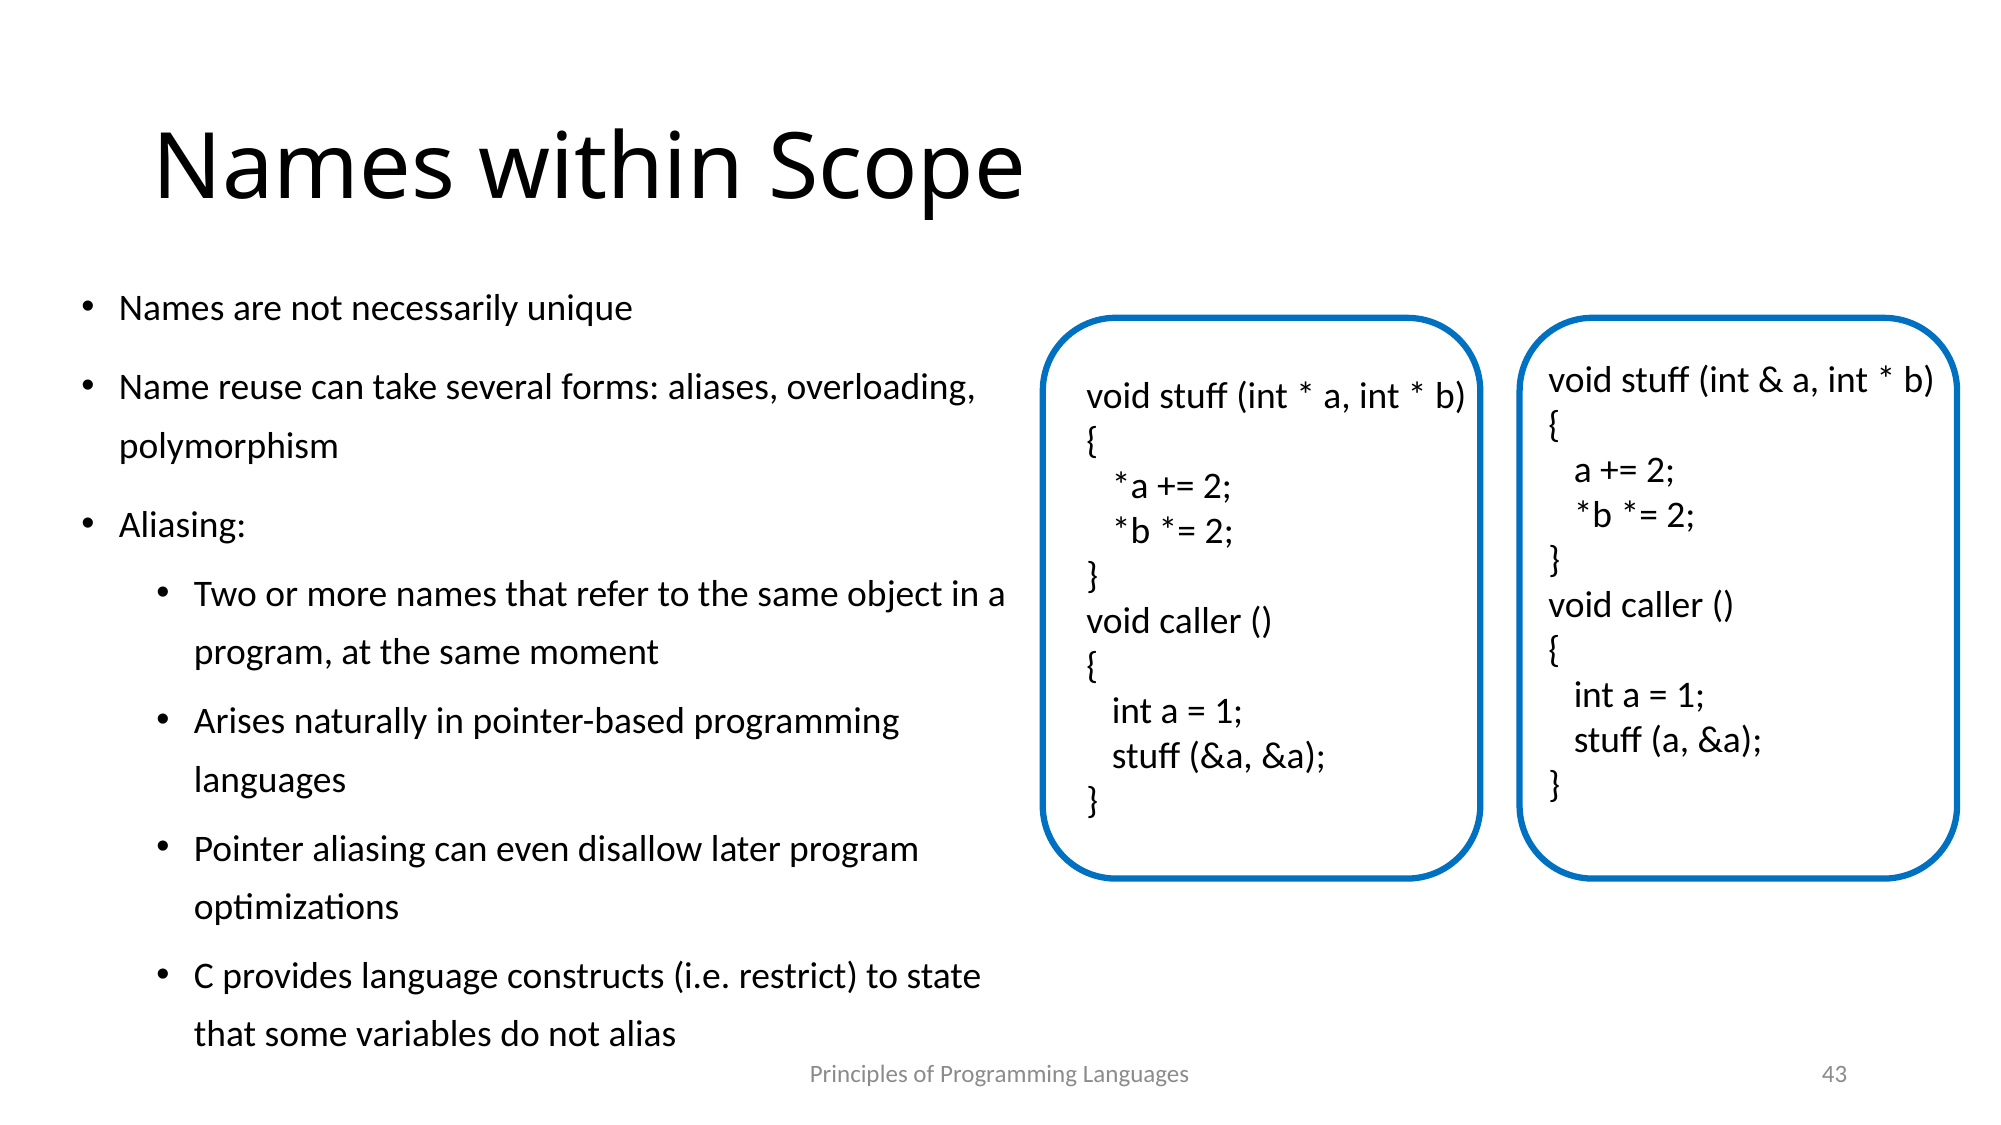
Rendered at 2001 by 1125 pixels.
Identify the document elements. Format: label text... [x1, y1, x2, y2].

slide_number 43 [1412, 1042, 1863, 1103]
title Names within Scope [137, 59, 1863, 278]
list Names are not necessarily unique Name reuse can take several forms: aliases, overloading, polymorphism Aliasing: Two or more names that refer to the same object in a program, at the same moment Arises naturally in pointer-based programming languages Pointer aliasing can even disallow later program optimizations C provides language constructs (i.e. restrict) to state that some variables do not alias [66, 261, 1043, 976]
text_box void stuff (int & a, int * b) { a += 2; *b *= 2; } void caller () { int a = 1; stuff (a, &a); } [1533, 347, 1951, 813]
text_box [1518, 316, 1959, 880]
text_box void stuff (int * a, int * b) { *a += 2; *b *= 2; } void caller () { int a = 1; stuff (&a, &a); } [1071, 363, 1482, 829]
text_box [1041, 316, 1478, 880]
footer Principles of Programming Languages [662, 1042, 1338, 1103]
